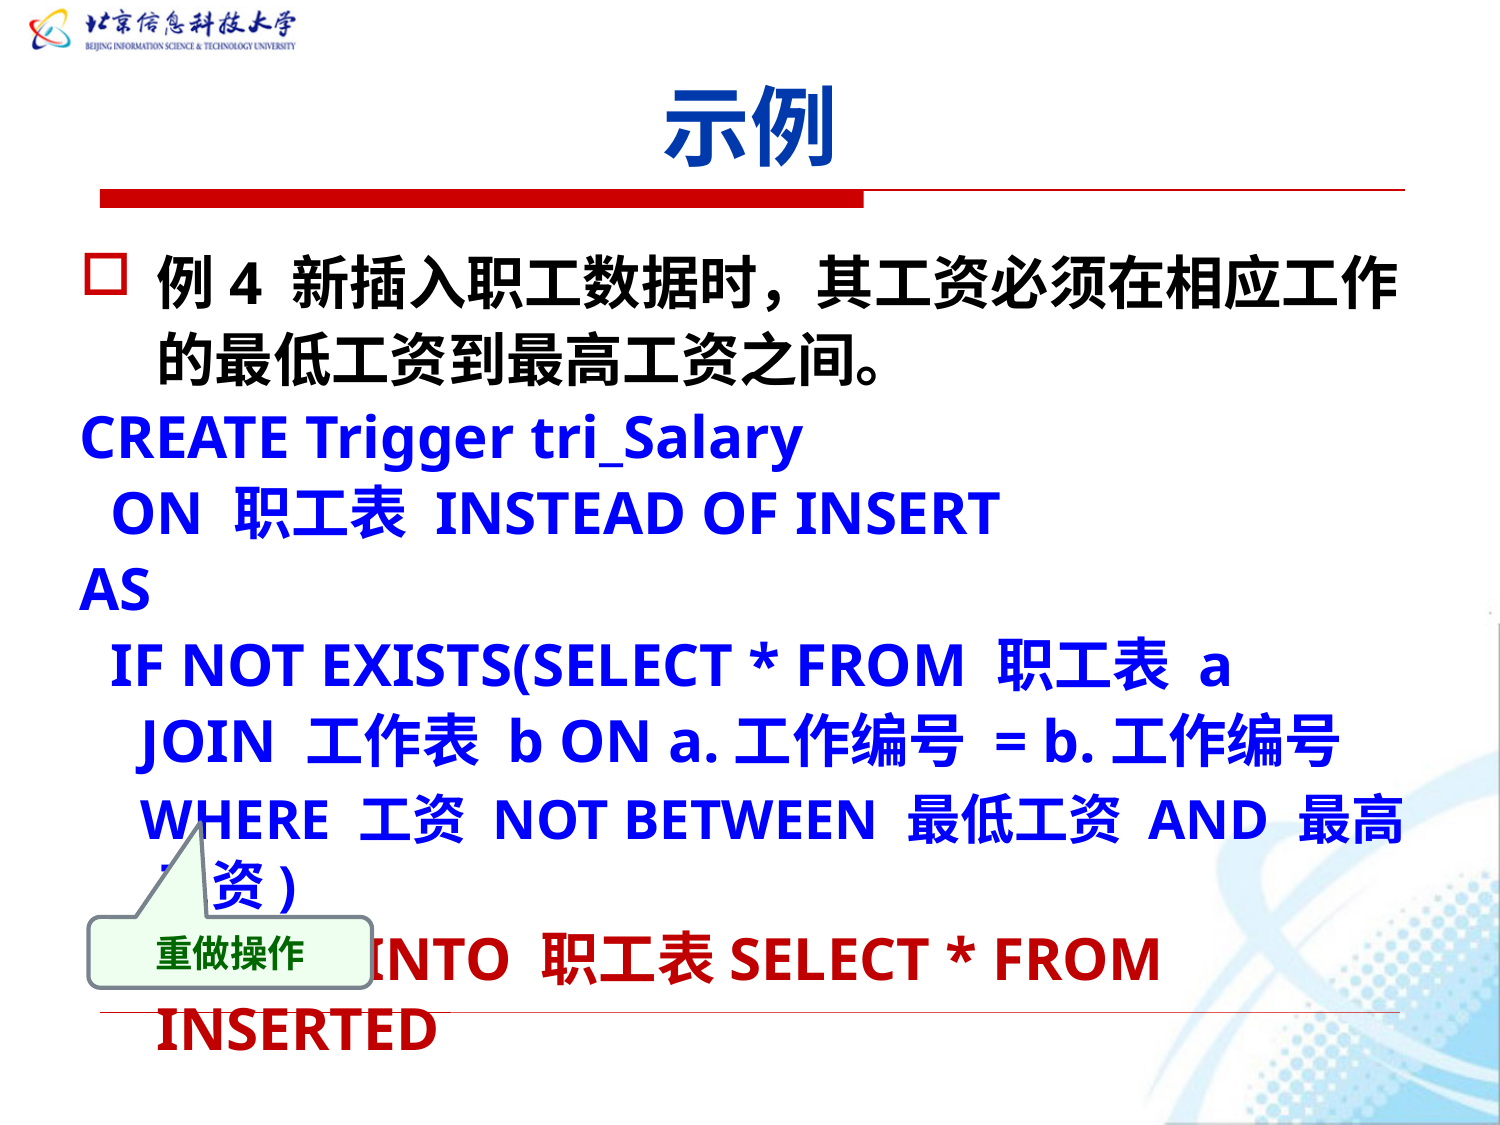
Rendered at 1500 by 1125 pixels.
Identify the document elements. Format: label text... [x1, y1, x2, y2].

slide_number [1074, 1024, 1401, 1103]
list 例4 新插入职工数据时，其工资必须在相应工作的最低工资到最高工资之间。 CREATE Trigger tri_Salary ON 职工表 INSTEAD OF INSERT AS IF NOT EXISTS(SELECT * FROM 职工表 a JOIN 工作表 b ON a.工作编号 = b.工作编号 WHERE 工资 NOT BETWEEN 最低工资 AND 最高工资) INSERT INTO 职工表SELECT * FROM INSERTED [64, 231, 1448, 870]
picture [0, 0, 1500, 1125]
text_box 重做操作 [86, 820, 375, 990]
title 示例 [93, 49, 1407, 185]
slide_number [99, 1024, 432, 1103]
